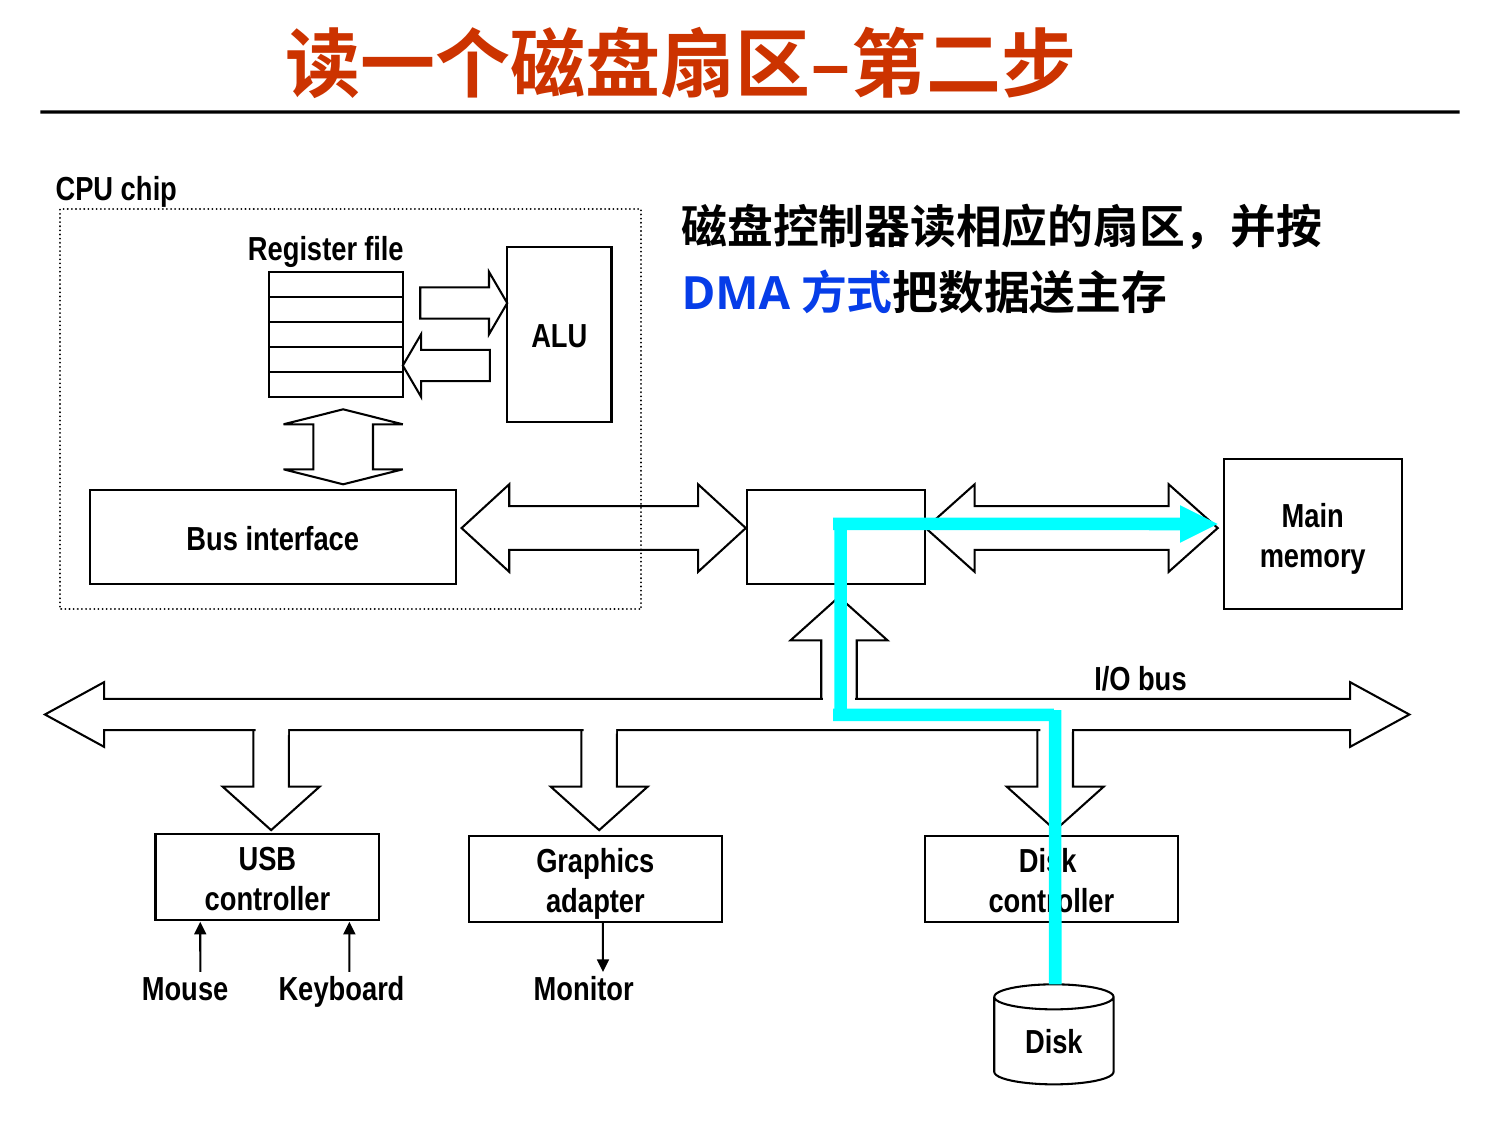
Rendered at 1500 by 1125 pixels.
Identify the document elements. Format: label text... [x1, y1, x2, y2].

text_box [40, 159, 1410, 1085]
title 读一个磁盘扇区–第二步 [58, 21, 1305, 116]
